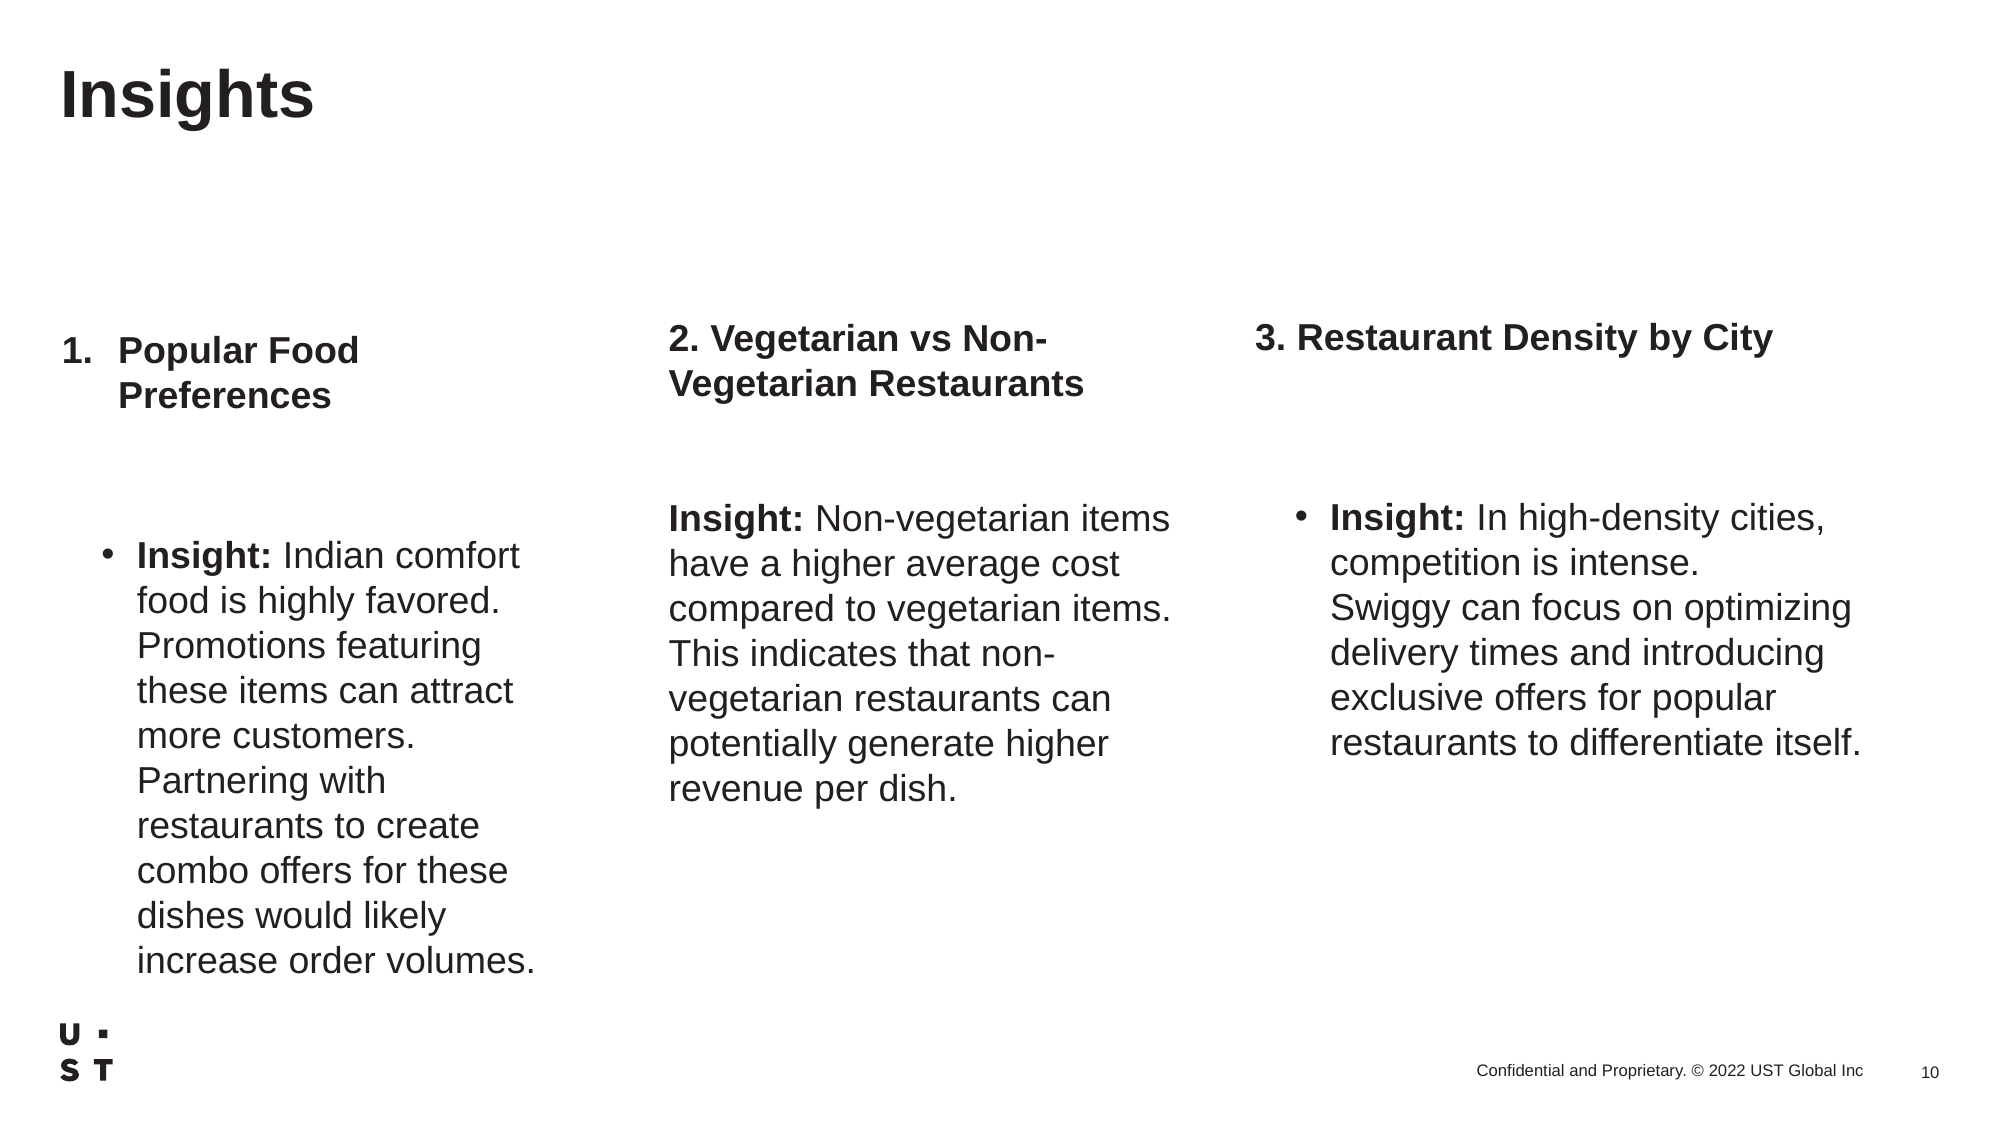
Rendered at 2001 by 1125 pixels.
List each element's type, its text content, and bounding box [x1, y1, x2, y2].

text_box 2. Vegetarian vs Non-Vegetarian Restaurants Insight: Non-vegetarian items have a higher average cost compared to vegetarian items. This indicates that non-vegetarian restaurants can potentially generate higher revenue per dish. [668, 313, 1184, 1065]
text_box 3. Restaurant Density by City Insight: In high-density cities, competition is intense. Swiggy can focus on optimizing delivery times and introducing exclusive offers for popular restaurants to differentiate itself. [1255, 313, 1784, 883]
text_box Popular Food Preferences Insight: Indian comfort food is highly favored. Promotions featuring these items can attract more customers. Partnering with restaurants to create combo offers for these dishes would likely increase order volumes. [61, 325, 577, 1035]
title Insights [60, 60, 1940, 210]
